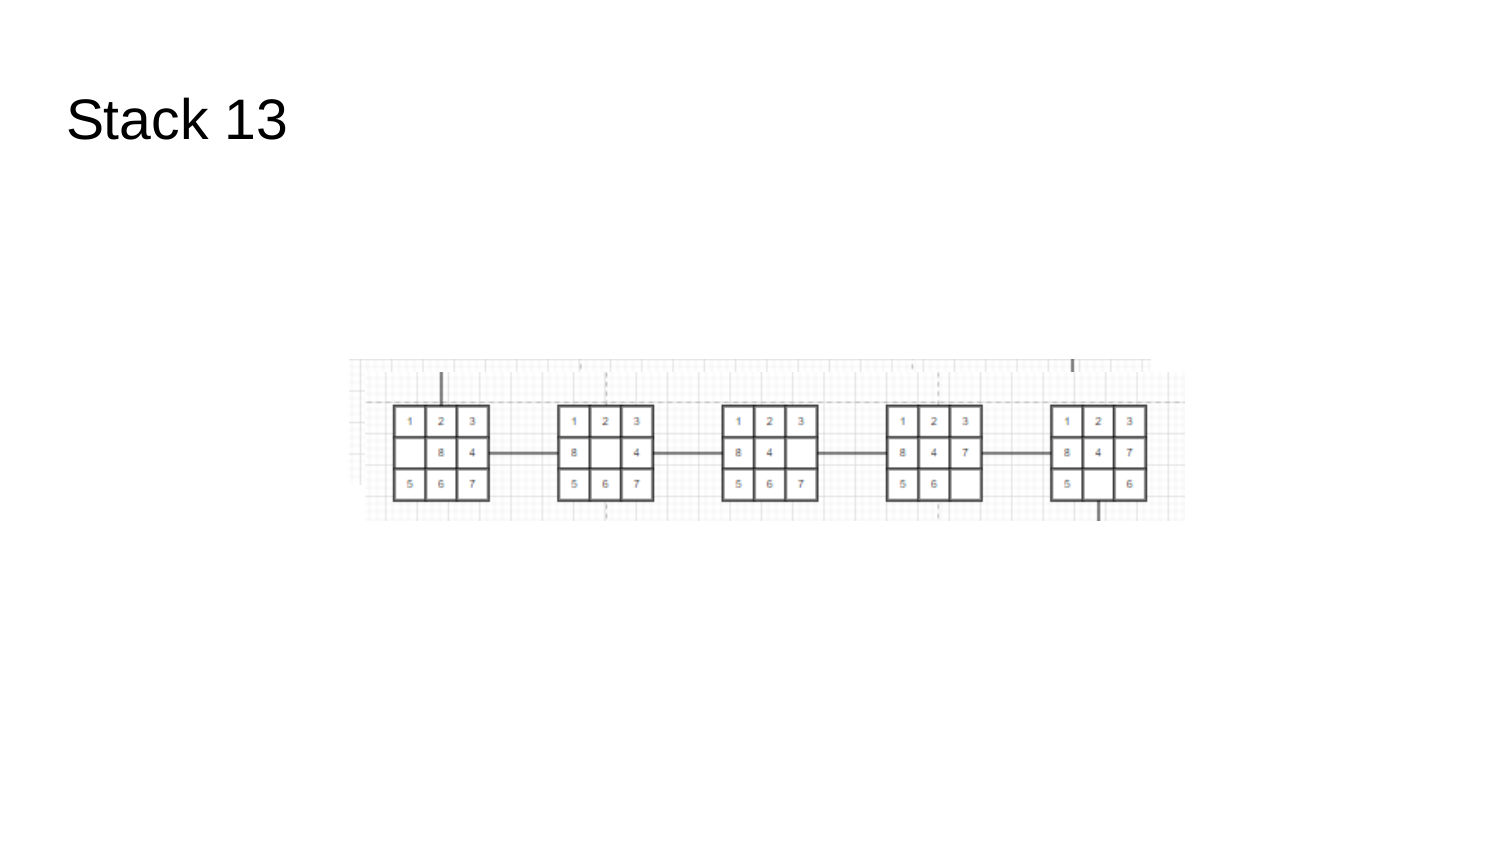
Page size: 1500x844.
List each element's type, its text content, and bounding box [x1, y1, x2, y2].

picture [348, 359, 1185, 522]
title Stack 13 [51, 72, 1449, 167]
